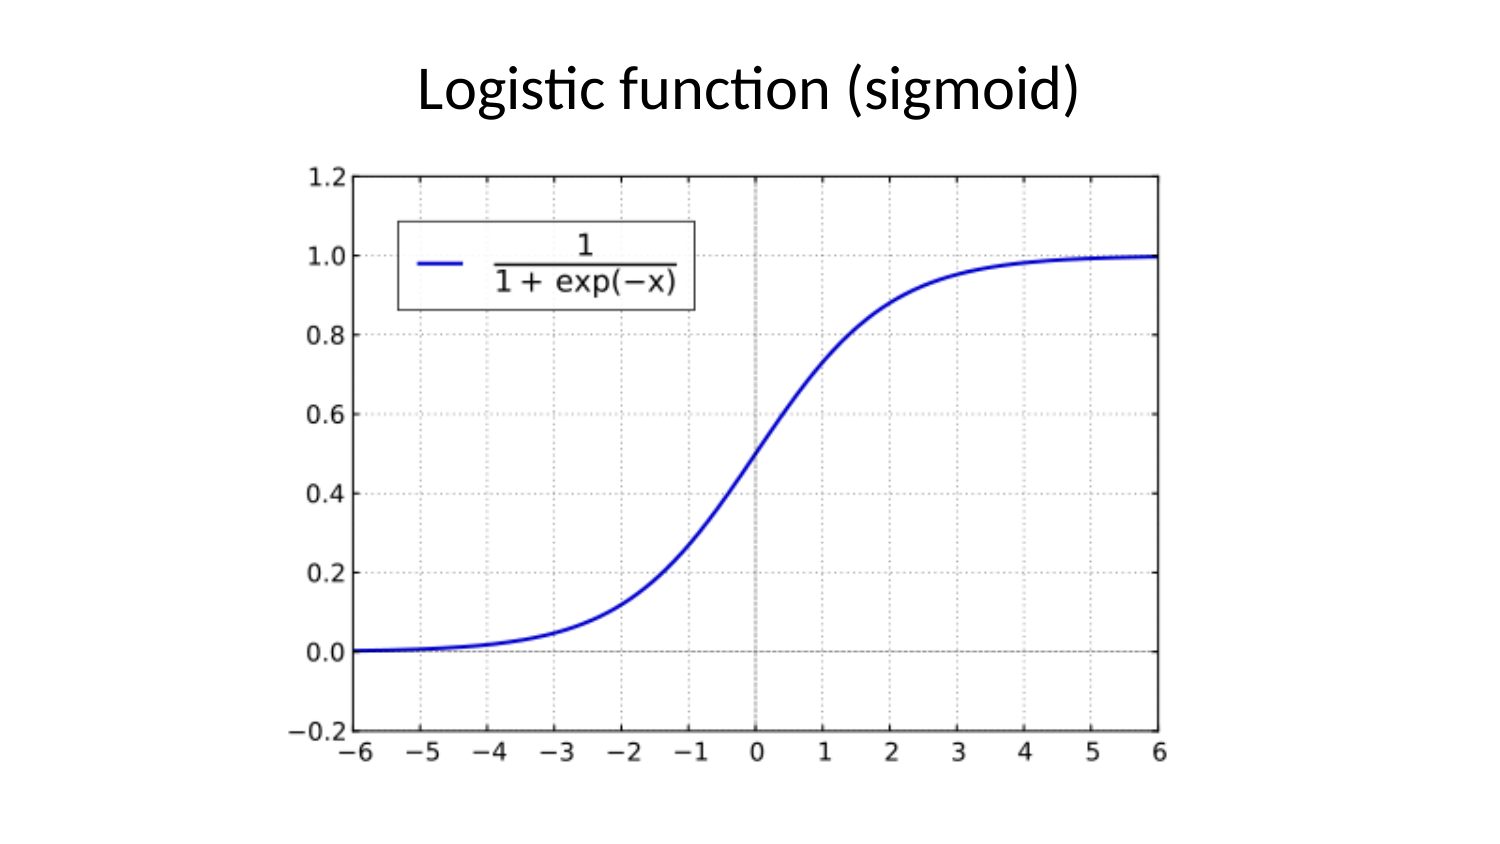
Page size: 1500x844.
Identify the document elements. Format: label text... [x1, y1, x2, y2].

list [287, 148, 1226, 774]
title Logistic function (sigmoid) [75, 33, 1425, 135]
